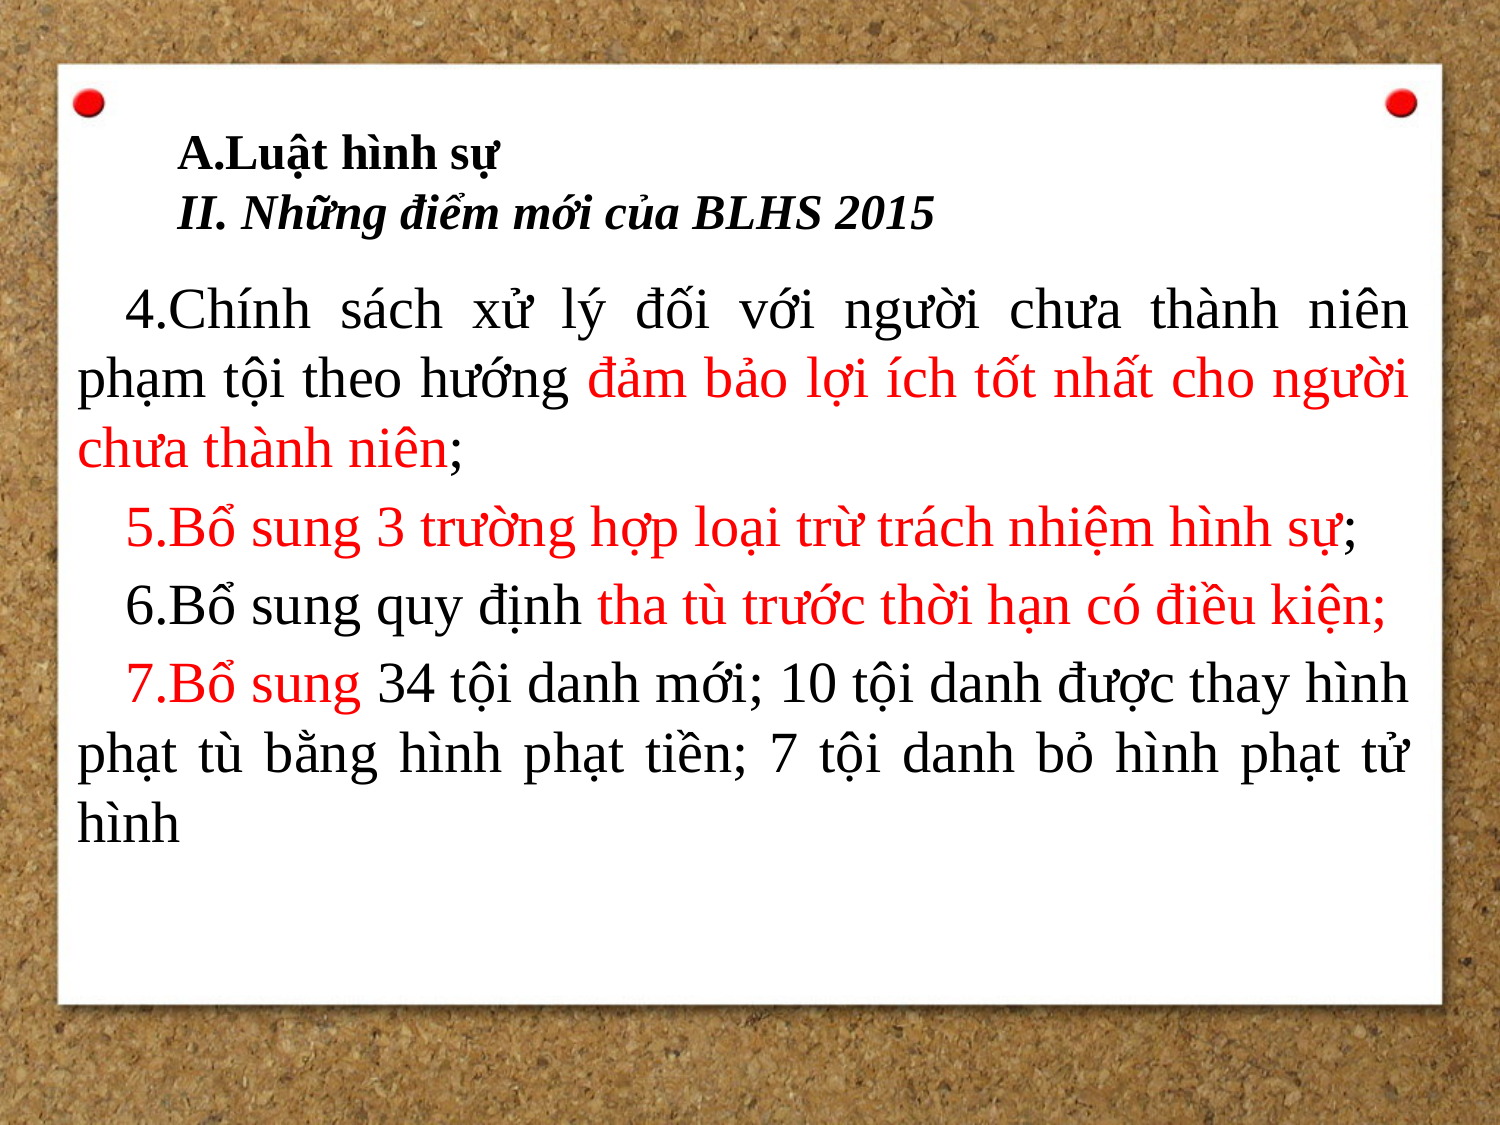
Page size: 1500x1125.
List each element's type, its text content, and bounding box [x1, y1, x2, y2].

picture [0, 0, 1500, 1125]
text_box A.Luật hình sự II. Những điểm mới của BLHS 2015 [87, 112, 1163, 308]
list Chính sách xử lý đối với người chưa thành niên phạm tội theo hướng đảm bảo lợi ích tốt nhất cho người chưa thành niên; Bổ sung 3 trường hợp loại trừ trách nhiệm hình sự; Bổ sung quy định tha tù trước thời hạn có điều kiện; Bổ sung 34 tội danh mới; 10 tội danh được thay hình phạt tù bằng hình phạt tiền; 7 tội danh bỏ hình phạt tử hình [62, 262, 1425, 1000]
